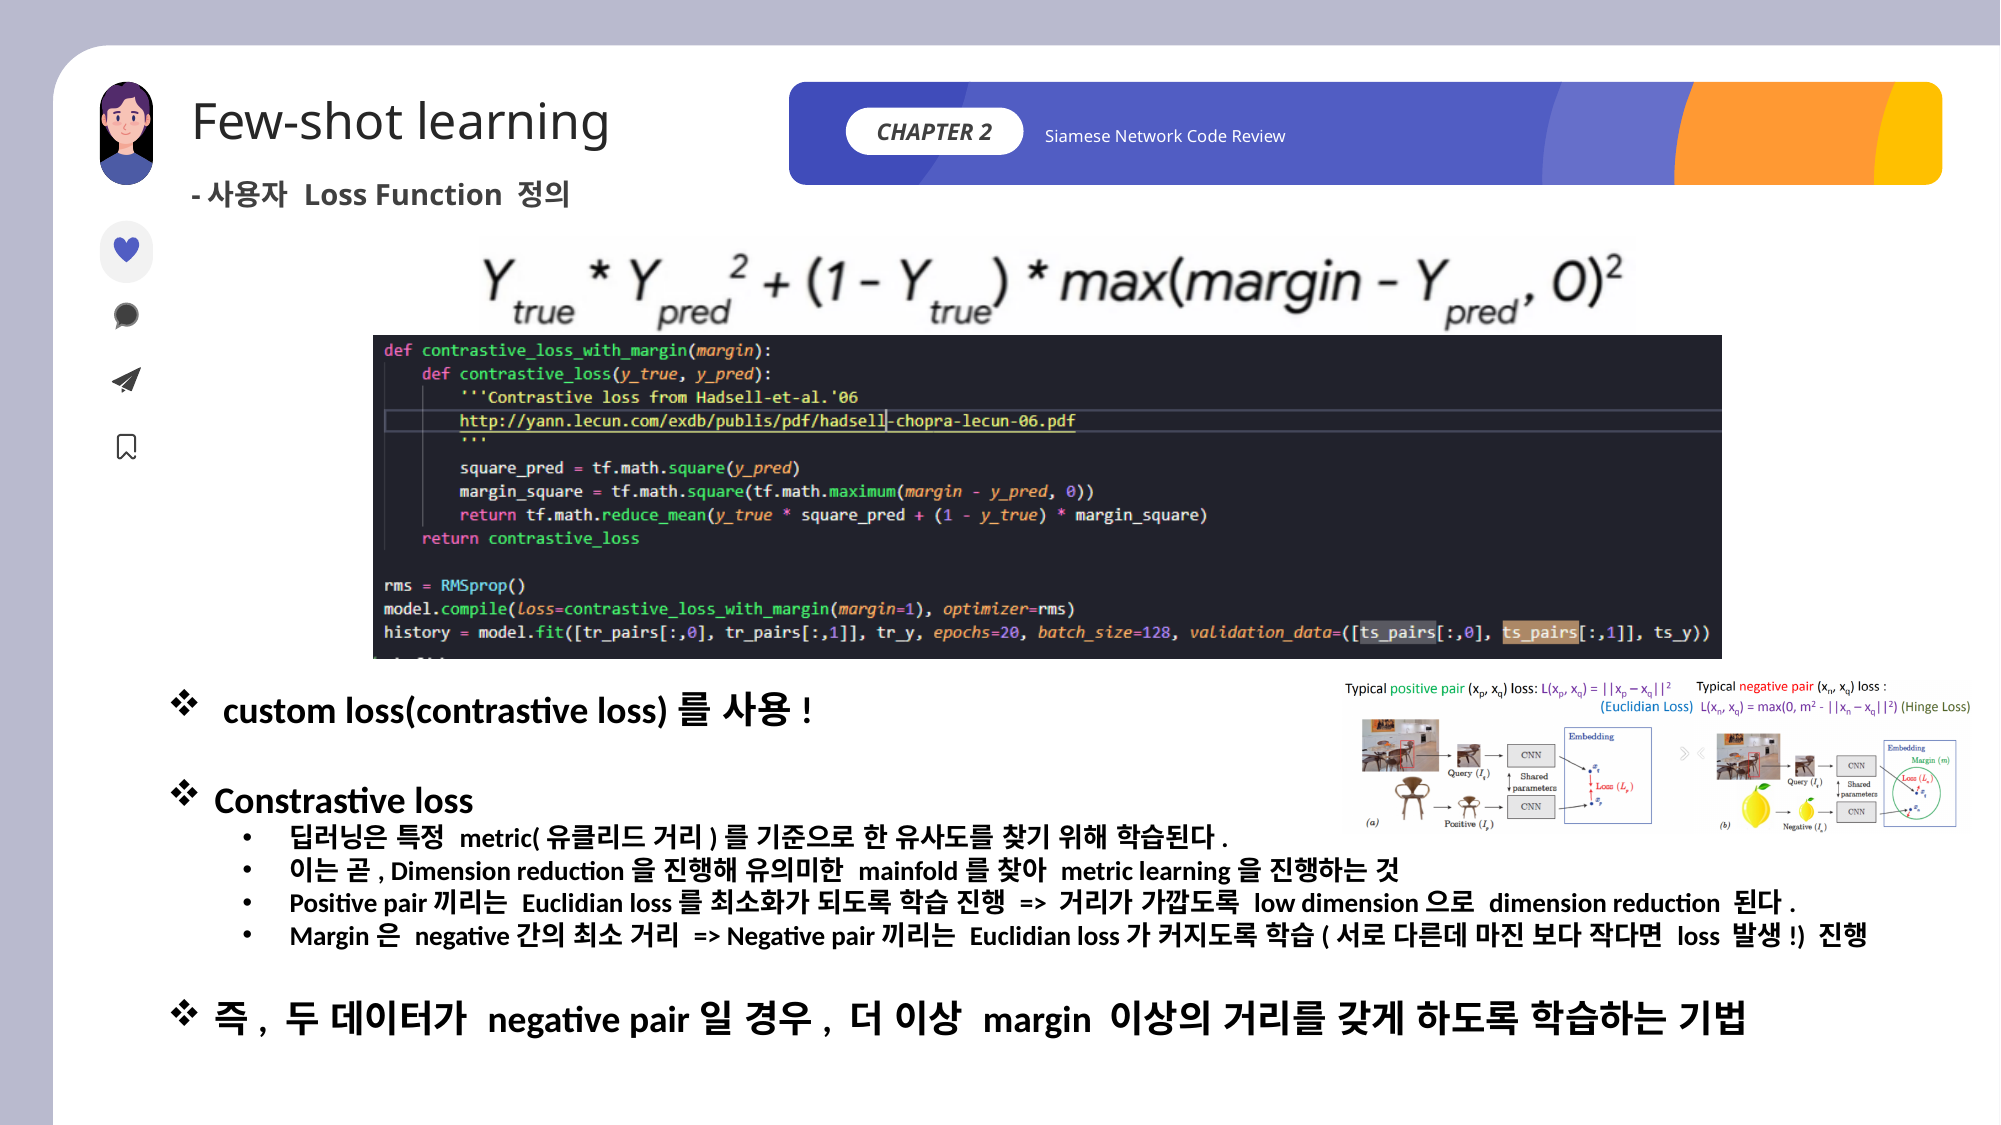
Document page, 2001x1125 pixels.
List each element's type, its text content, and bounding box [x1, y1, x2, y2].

text_box custom loss(contrastive loss)를 사용! Constrastive loss 딥러닝은 특정 metric(유클리드 거리)를 기준으로 한 유사도를 찾기 위해 학습된다. 이는 곧, Dimension reduction을 진행해 유의미한 mainfold를 찾아 metric learning을 진행하는 것 Positive pair끼리는 Euclidian loss를 최소화가 되도록 학습 진행 => 거리가 가깝도록 low dimension으로 dimension reduction 된다. Margin은 negative간의 최소 거리 => Negative pair끼리는 Euclidian loss가 커지도록 학습(서로 다른데 마진 보다 작다면 loss 발생!) 진행 즉, 두 데이터가 negative pair일 경우, 더 이상 margin 이상의 거리를 갖게 하도록 학습하는 기법 [152, 678, 1943, 1125]
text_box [99, 81, 154, 460]
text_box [1342, 680, 1972, 835]
text_box [0, 0, 2000, 1125]
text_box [789, 81, 1943, 185]
text_box Few-shot learning [176, 81, 789, 157]
text_box -사용자 Loss Function 정의 [176, 151, 671, 219]
picture [373, 236, 1722, 659]
